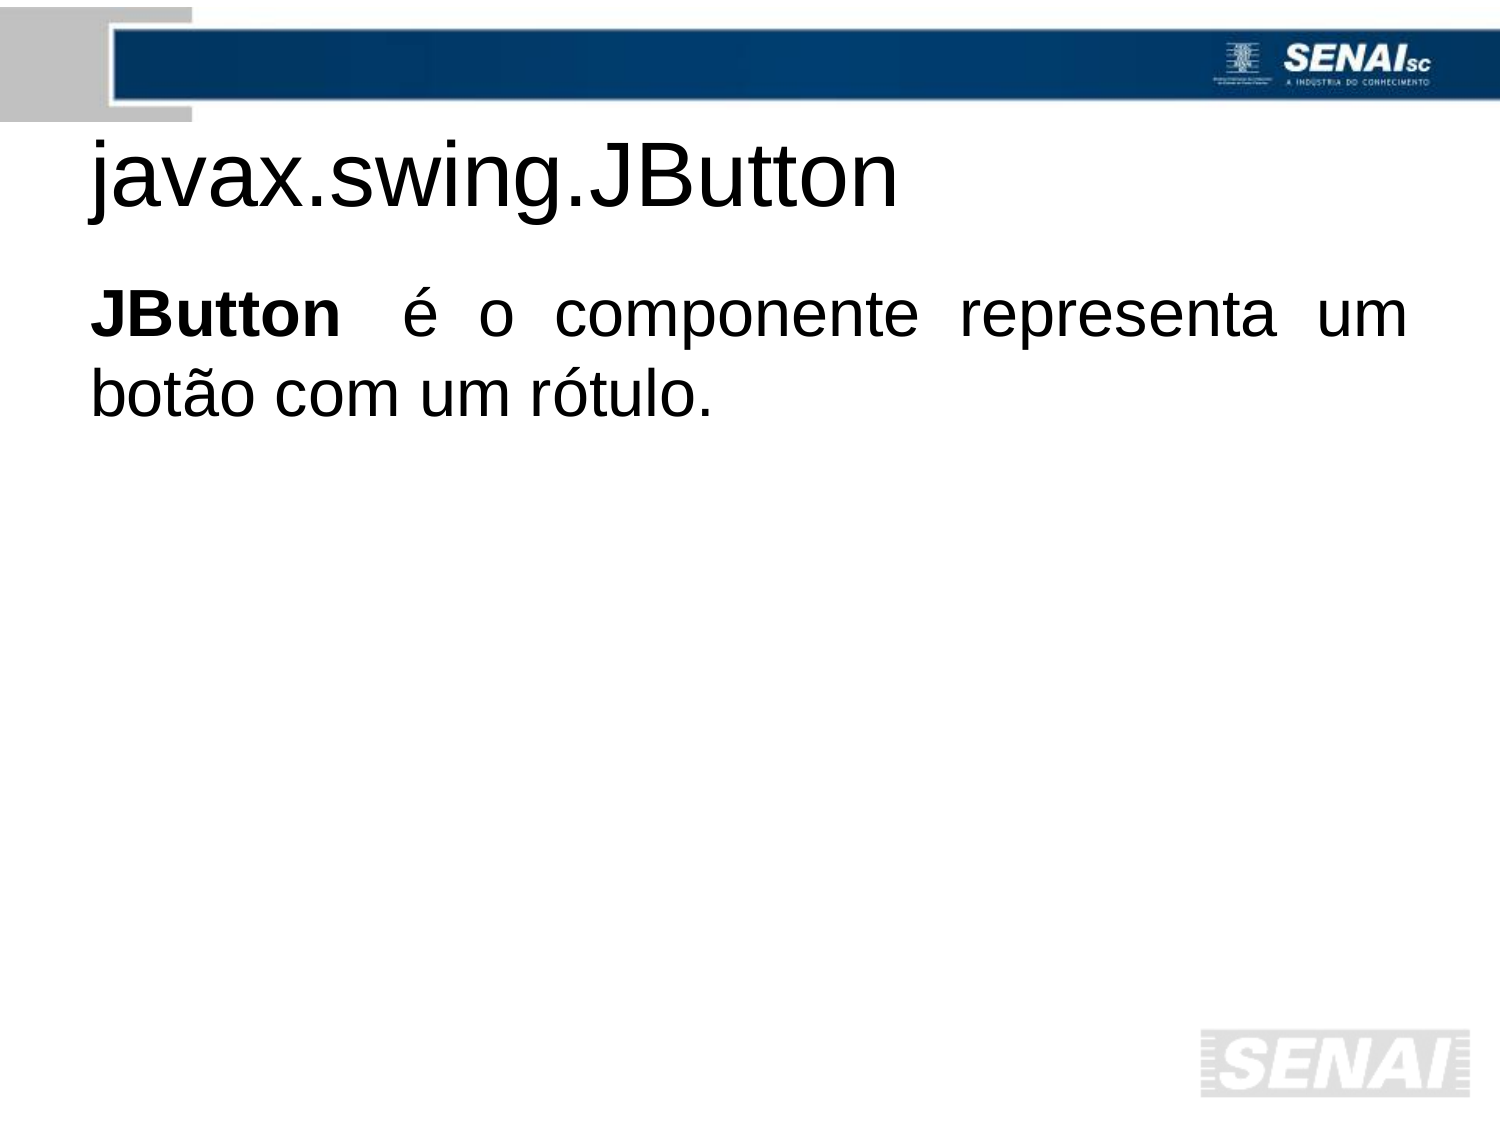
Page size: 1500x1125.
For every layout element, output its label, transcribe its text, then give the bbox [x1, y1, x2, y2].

title javax.swing.JButton [75, 45, 1425, 233]
list JButton é o componente representa um botão com um rótulo. [75, 262, 1425, 1005]
picture [0, 7, 1500, 122]
